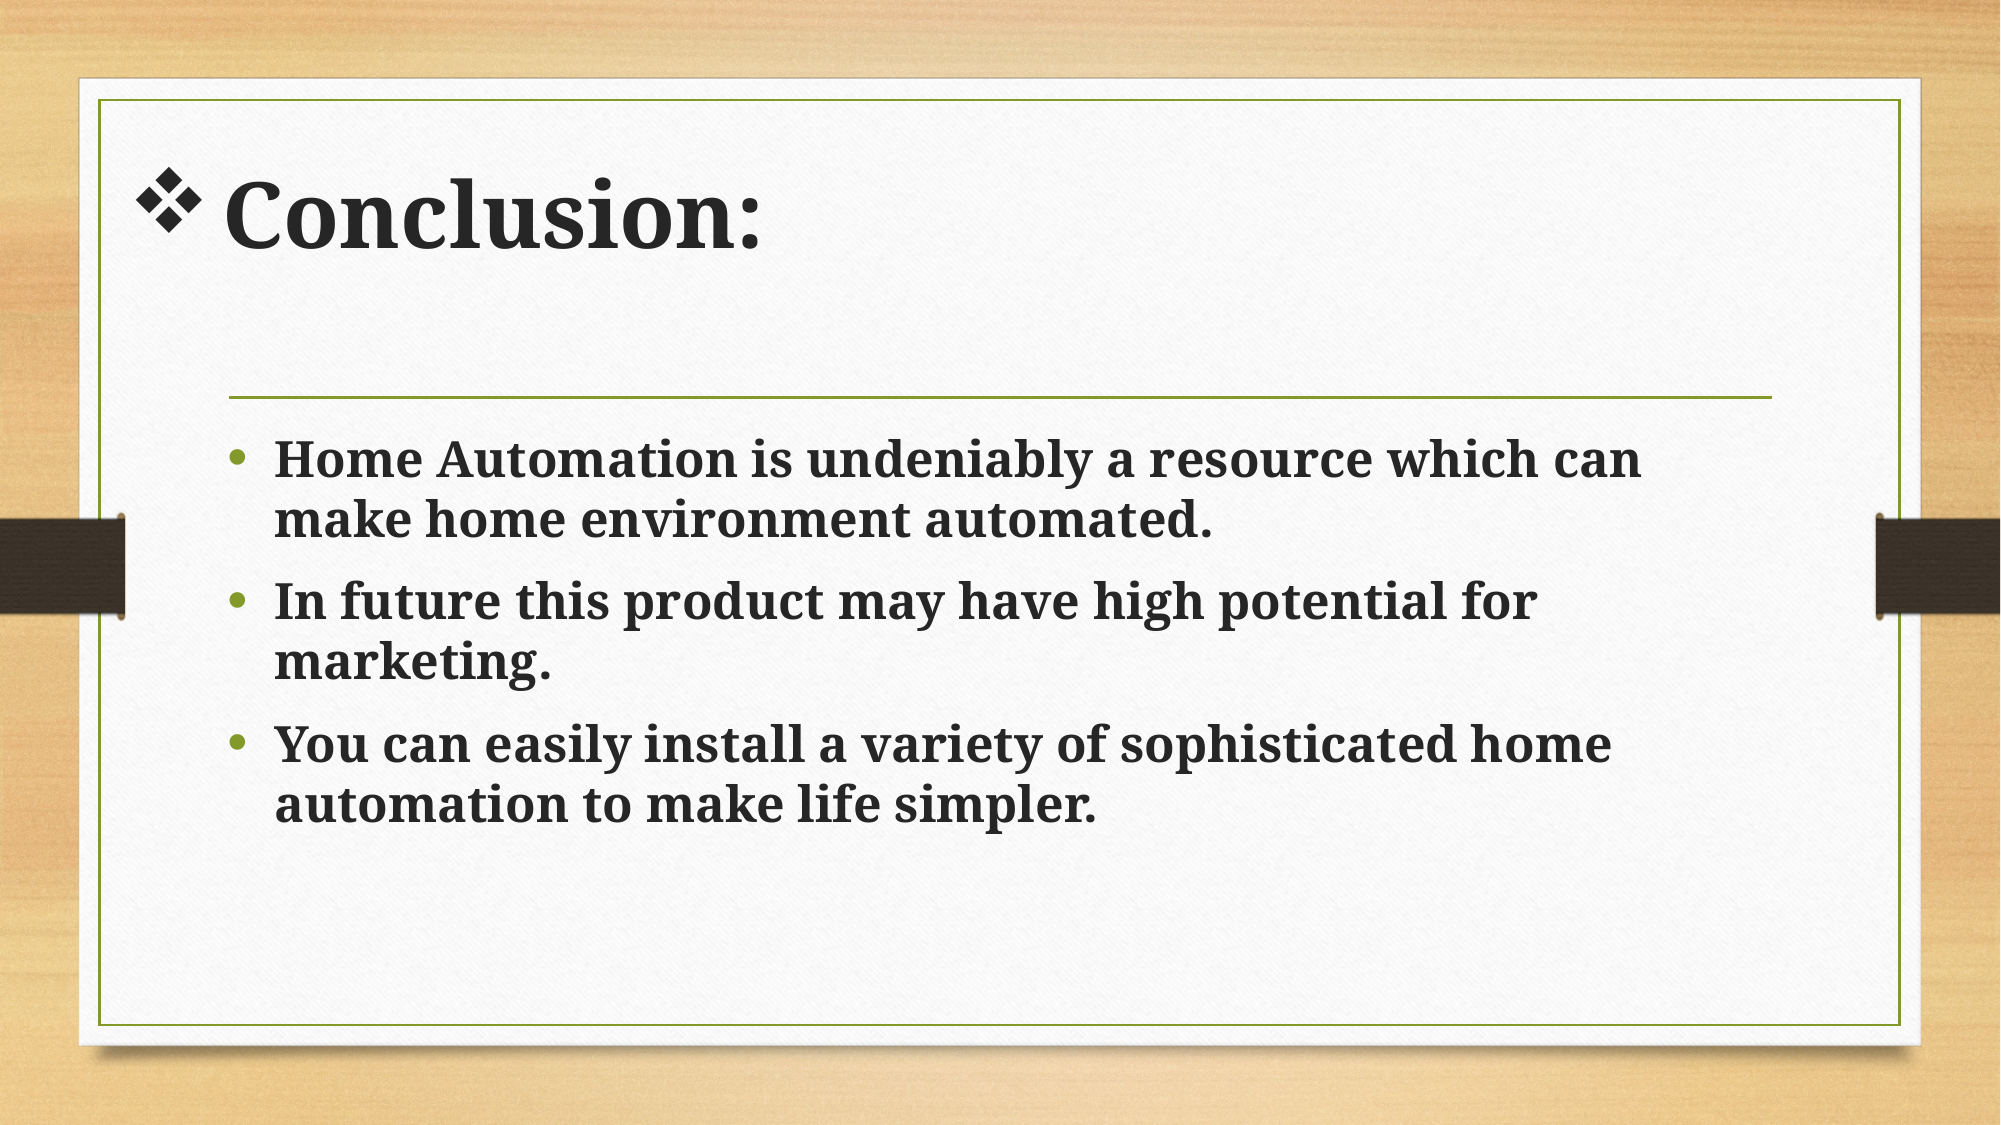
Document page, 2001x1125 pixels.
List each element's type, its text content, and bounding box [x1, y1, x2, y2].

picture [0, 0, 2001, 1125]
title Conclusion: [113, 104, 1689, 319]
list Home Automation is undeniably a resource which can make home environment automated. In future this product may have high potential for marketing. You can easily install a variety of sophisticated home automation to make life simpler. [212, 419, 1788, 964]
